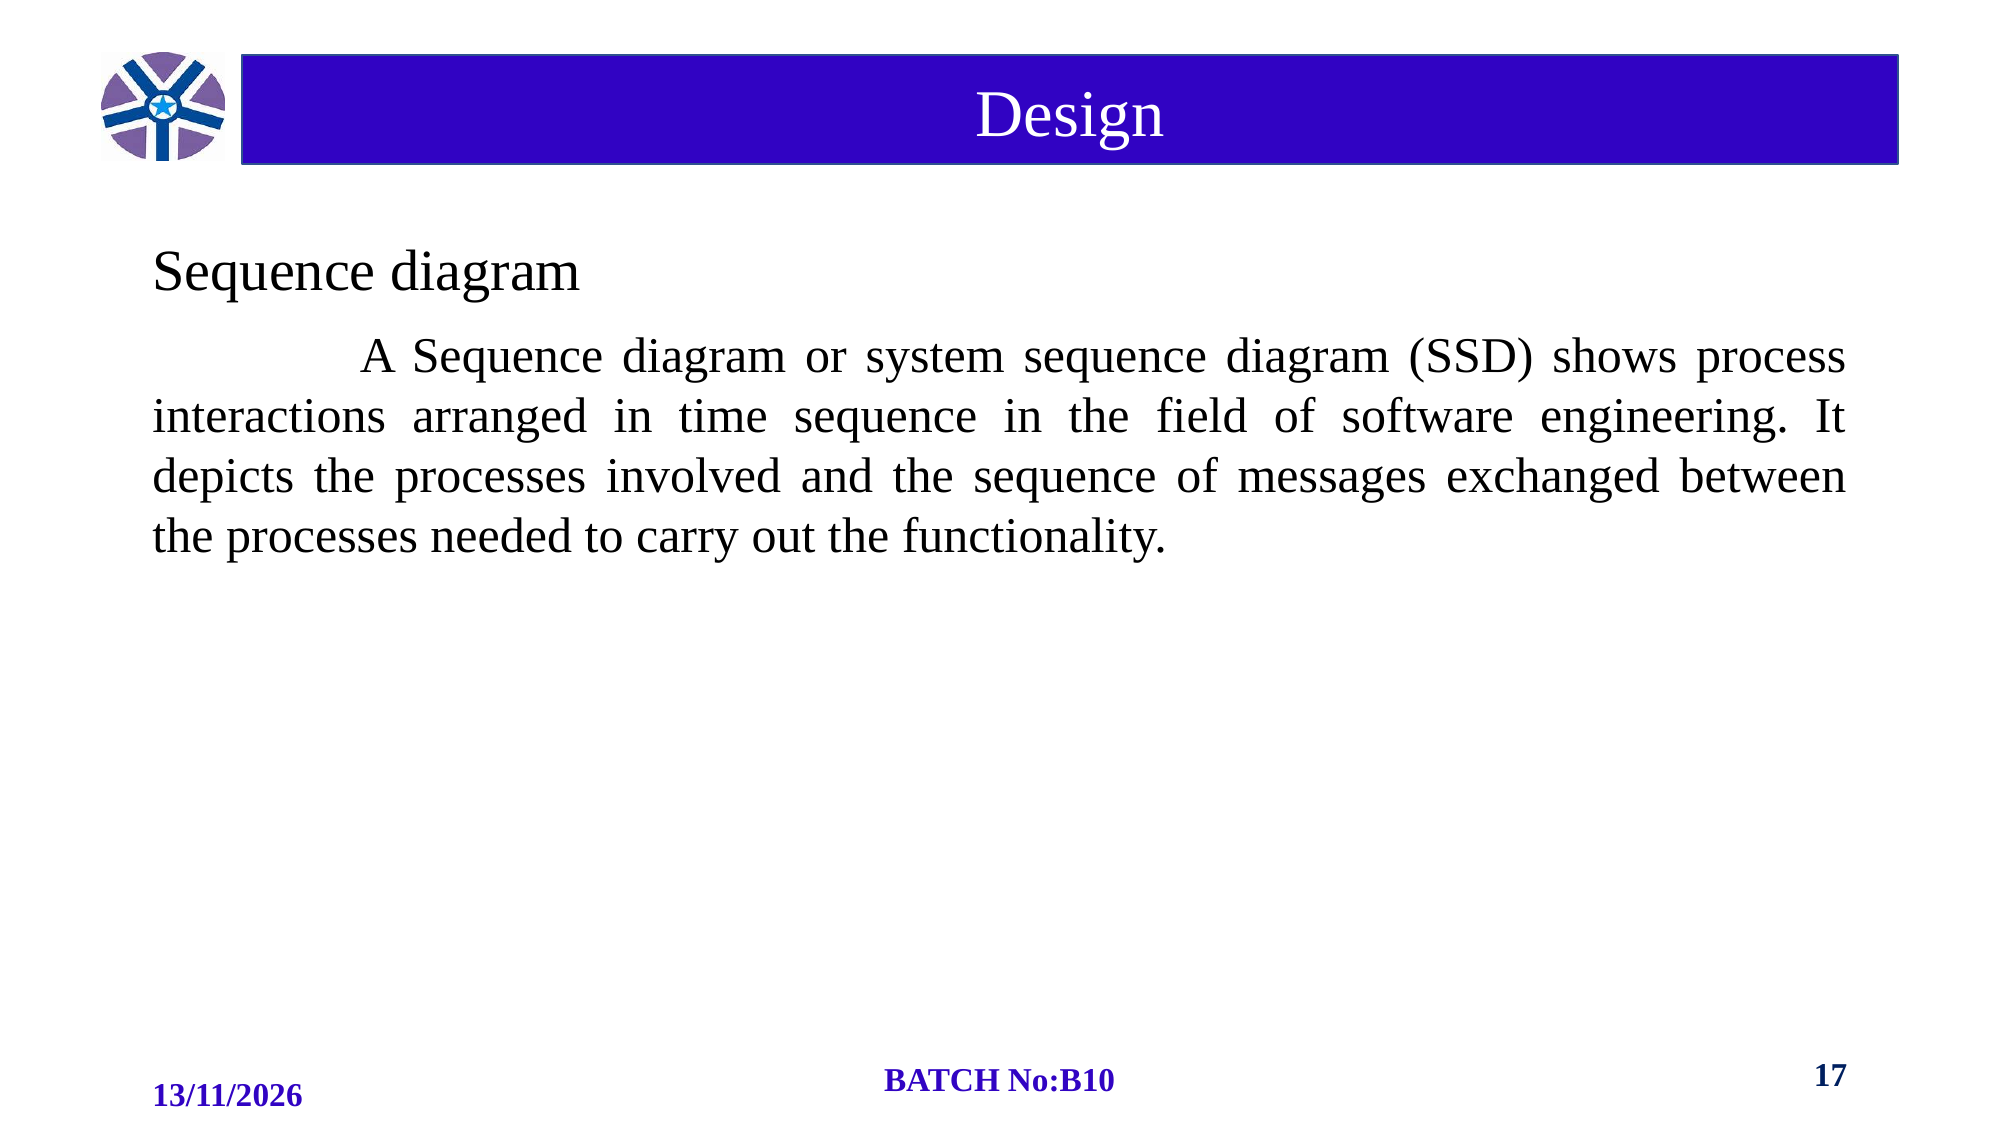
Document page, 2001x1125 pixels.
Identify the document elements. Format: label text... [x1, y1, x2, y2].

slide_number 17 [1412, 1042, 1863, 1103]
title Design [242, 54, 1899, 164]
picture [101, 52, 225, 161]
list Sequence diagram A Sequence diagram or system sequence diagram (SSD) shows process interactions arranged in time sequence in the field of software engineering. It depicts the processes involved and the sequence of messages exchanged between the processes needed to carry out the functionality. [137, 224, 1863, 1017]
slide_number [137, 1042, 588, 1103]
footer BATCH No:B10 [662, 1042, 1338, 1103]
